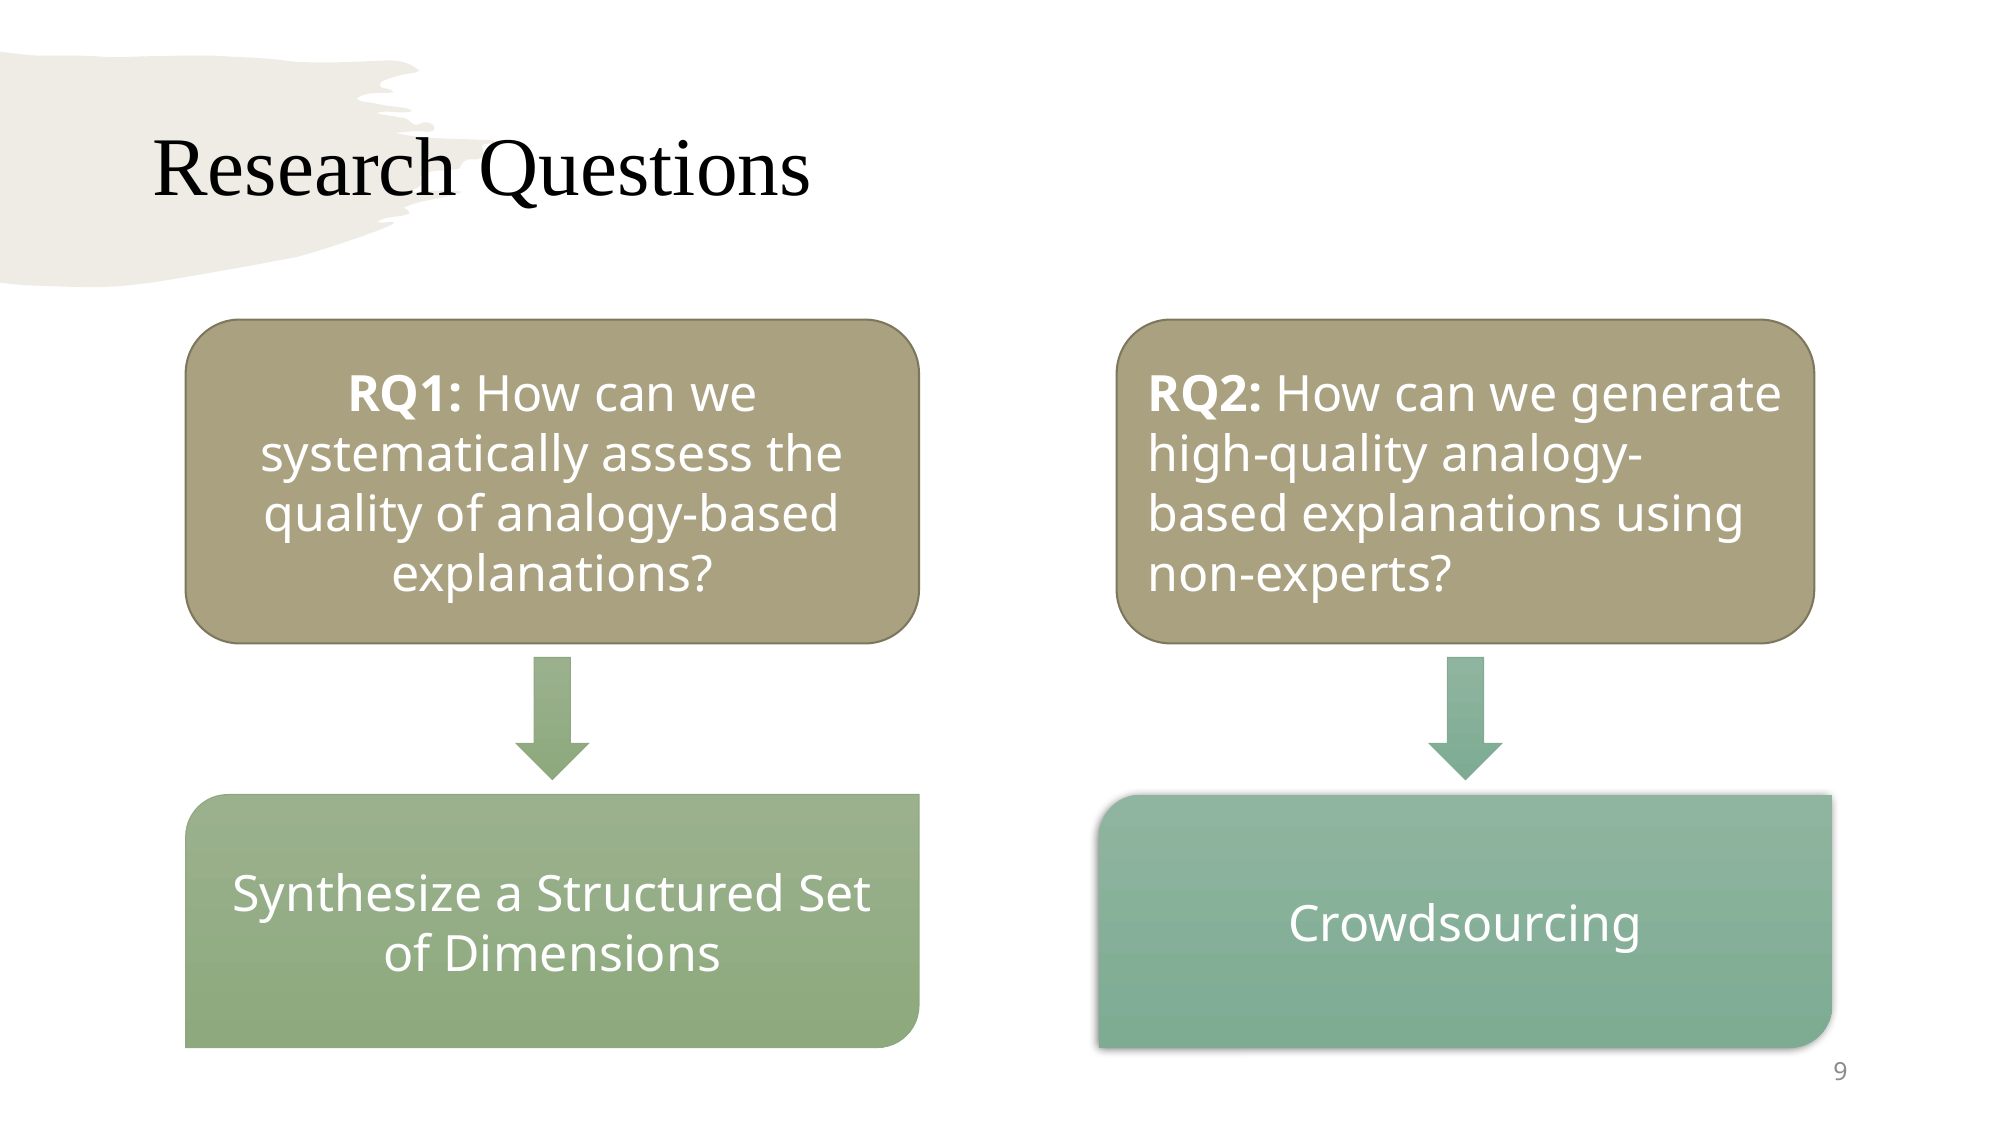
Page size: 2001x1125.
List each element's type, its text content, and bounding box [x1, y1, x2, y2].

text_box [514, 656, 590, 781]
text_box [1427, 656, 1503, 781]
text_box Crowdsourcing [1098, 794, 1833, 1048]
title Research Questions [137, 59, 1863, 278]
text_box RQ1: How can we systematically assess the quality of analogy-based explanations? [184, 318, 921, 645]
text_box Synthesize a Structured Set of Dimensions [185, 793, 920, 1049]
text_box RQ2: How can we generate high-quality analogy-based explanations using non-experts? [1115, 318, 1816, 645]
slide_number 9 [1412, 1042, 1863, 1103]
